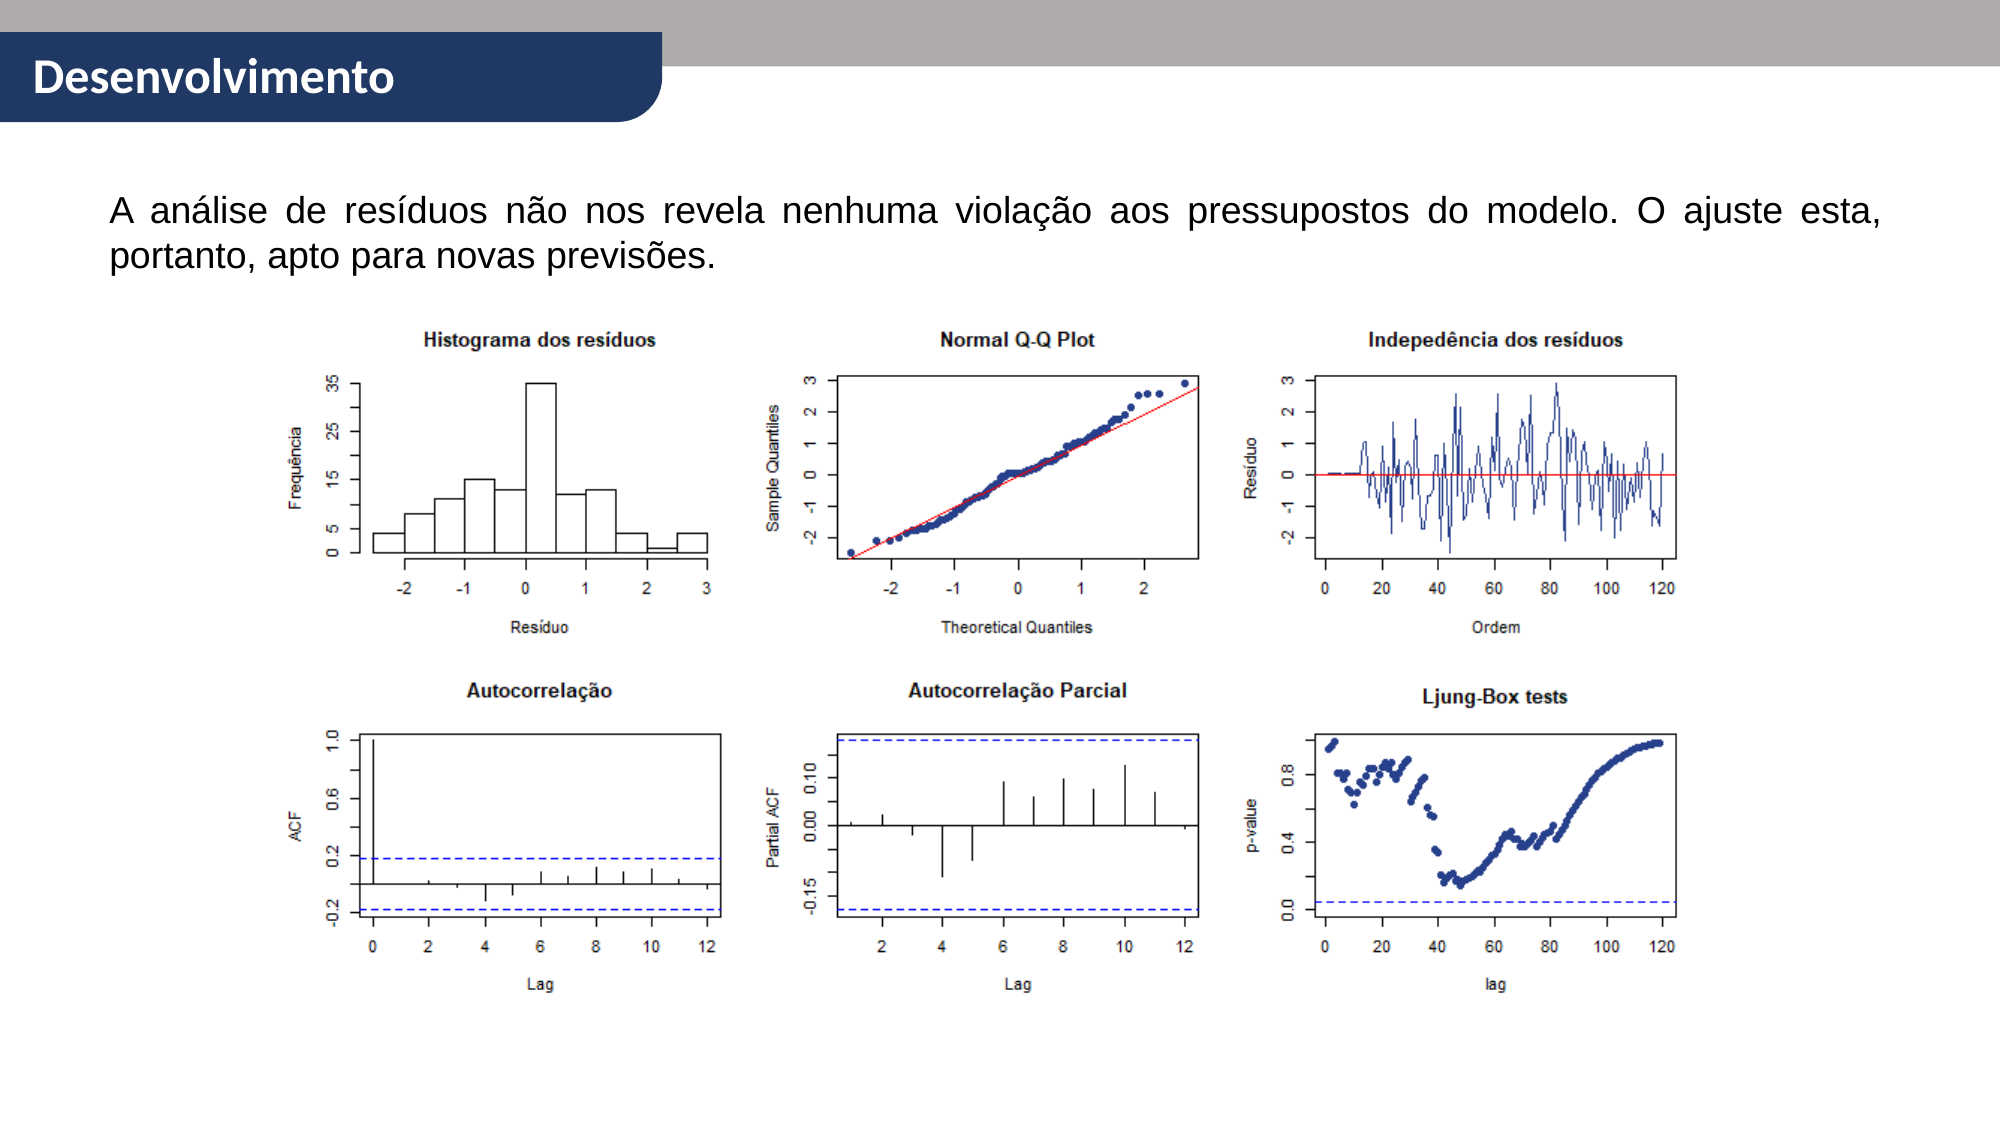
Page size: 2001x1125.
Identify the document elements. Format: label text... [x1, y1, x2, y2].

text_box A análise de resíduos não nos revela nenhuma violação aos pressupostos do modelo. O ajuste esta, portanto, apto para novas previsões. [94, 178, 1897, 283]
text_box [0, 31, 664, 124]
text_box Desenvolvimento [18, 36, 509, 112]
text_box [0, 0, 2000, 67]
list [283, 299, 1716, 1014]
